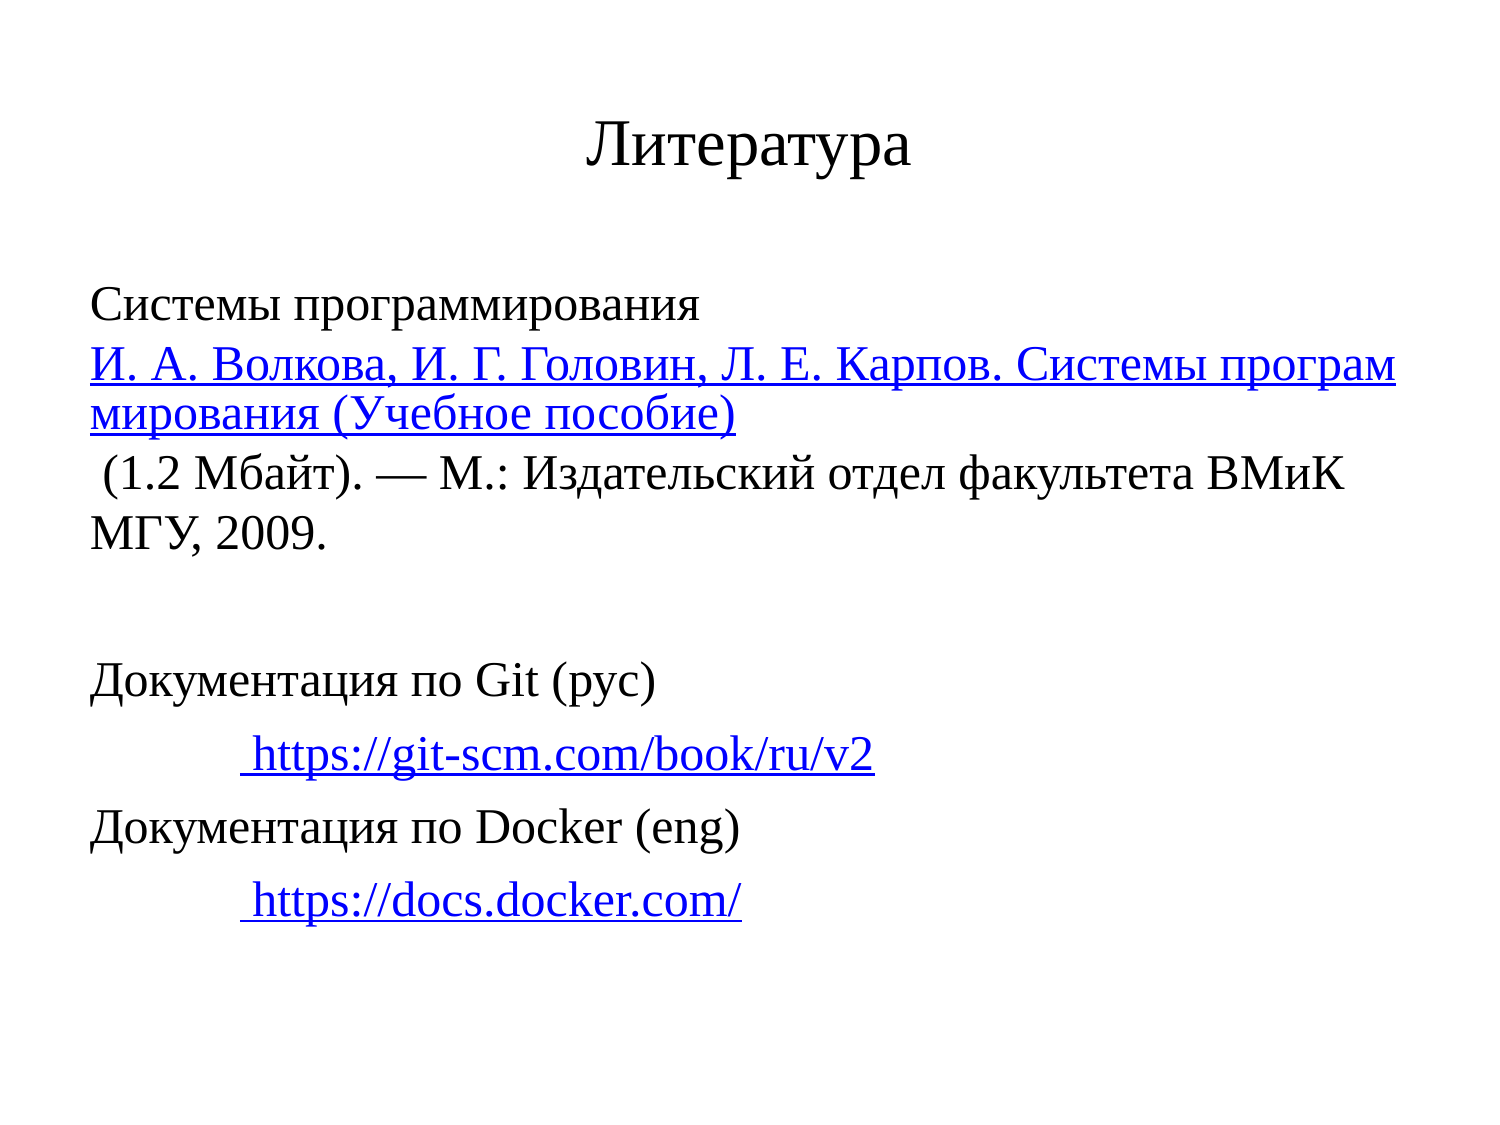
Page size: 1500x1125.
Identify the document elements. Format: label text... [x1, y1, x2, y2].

text_box Литература [75, 45, 1425, 232]
text_box Системы программированияИ. А. Волкова, И. Г. Головин, Л. Е. Карпов. Системы программирования (Учебное пособие) (1.2 Мбайт). — М.: Издательский отдел факультета ВМиК МГУ, 2009. Документация по Git (рус) https://git-scm.com/book/ru/v2 Документация по Docker (eng) https://docs.docker.com/ [75, 262, 1425, 1005]
